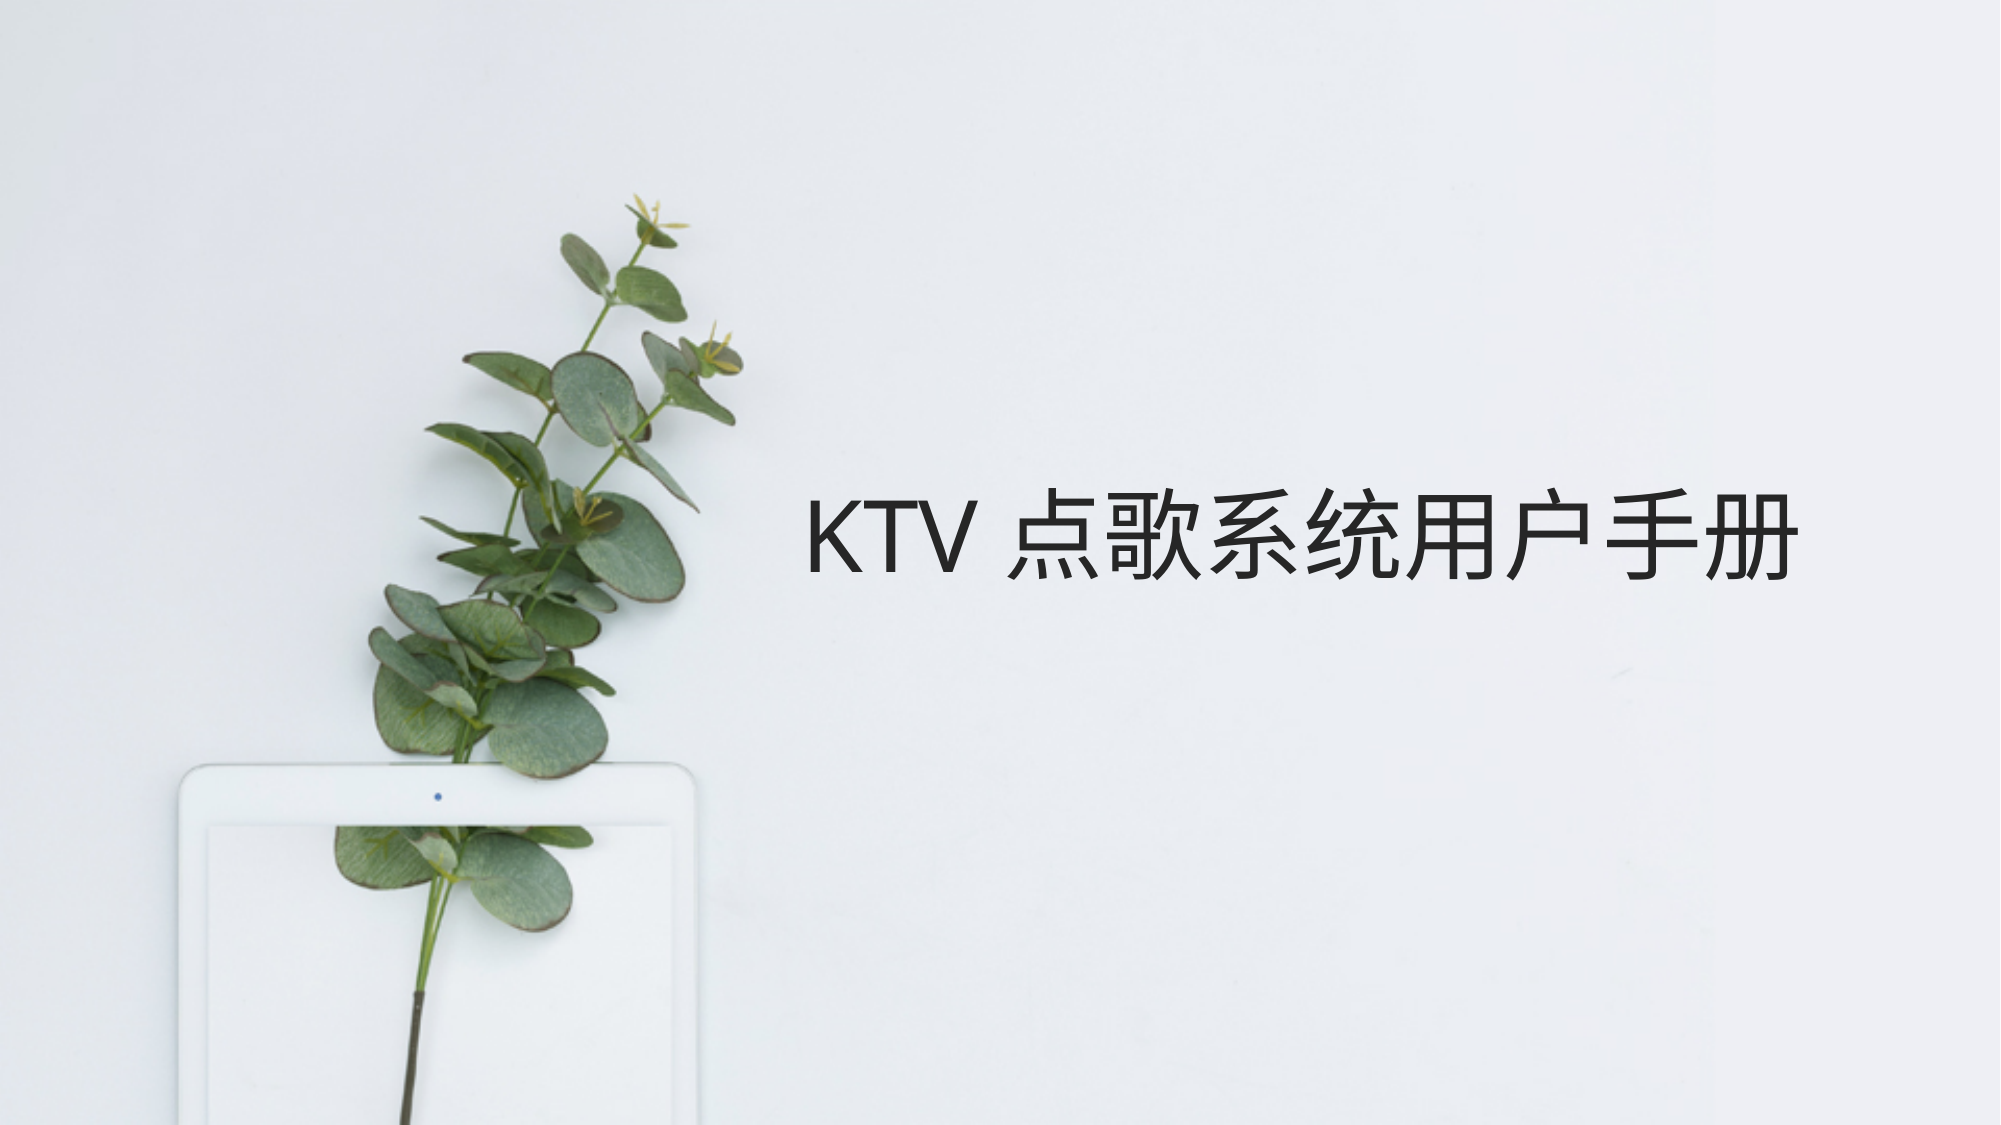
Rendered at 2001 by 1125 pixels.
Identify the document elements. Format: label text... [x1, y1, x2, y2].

text_box KTV点歌系统用户手册 [733, 465, 1872, 601]
picture [0, 0, 2001, 1125]
